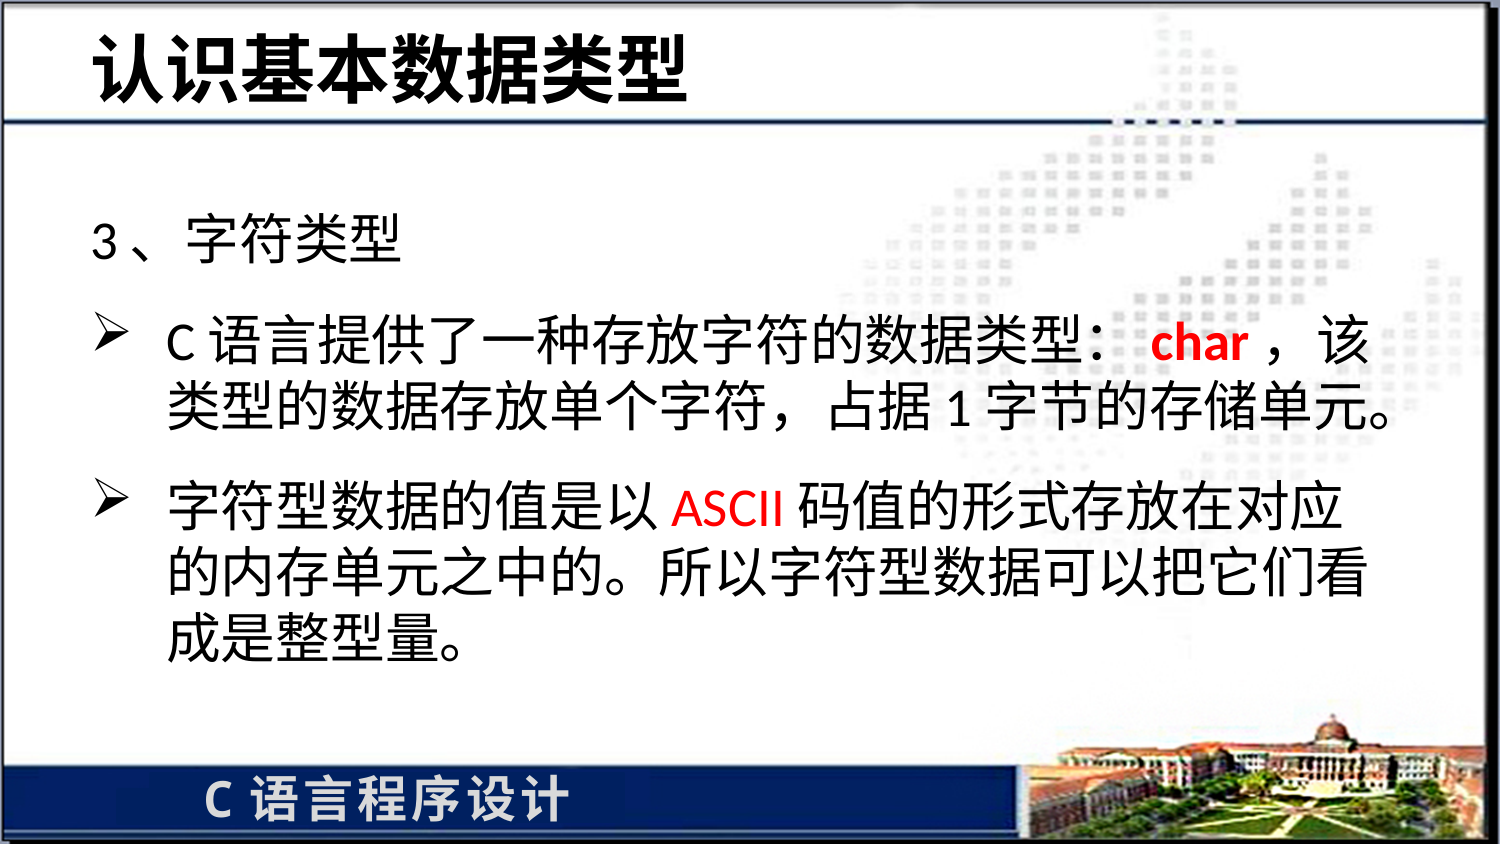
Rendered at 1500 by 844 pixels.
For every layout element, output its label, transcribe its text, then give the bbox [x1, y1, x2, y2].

list 3、字符类型 C语言提供了一种存放字符的数据类型：char，该类型的数据存放单个字符，占据1字节的存储单元。 字符型数据的值是以ASCII码值的形式存放在对应的内存单元之中的。所以字符型数据可以把它们看成是整型量。 [75, 197, 1400, 741]
picture [0, 0, 1500, 844]
title 认识基本数据类型 [75, 20, 1425, 115]
